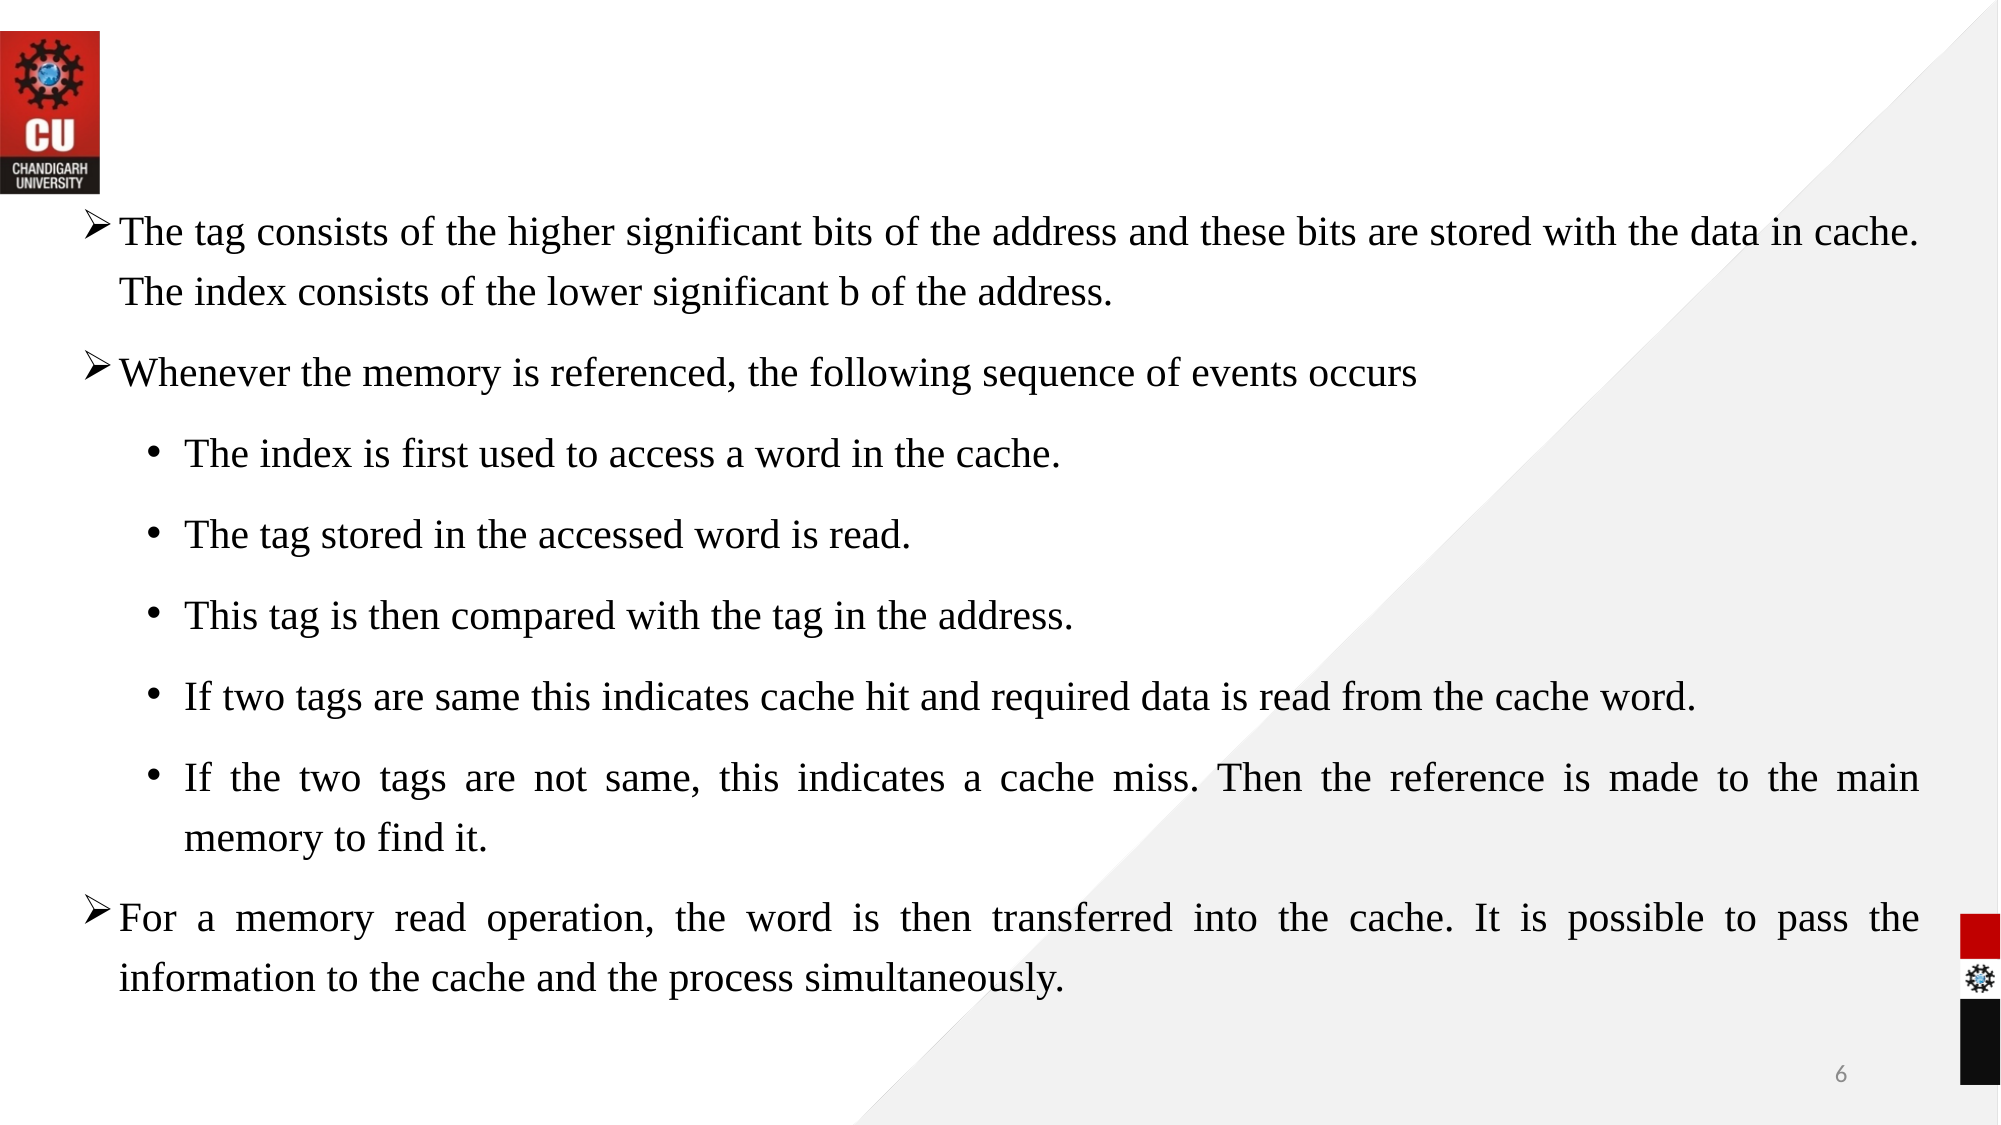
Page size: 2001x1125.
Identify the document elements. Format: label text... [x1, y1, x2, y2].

picture [0, 0, 2001, 1125]
list The tag consists of the higher significant bits of the address and these bits are stored with the data in cache. The index consists of the lower significant b of the address. Whenever the memory is referenced, the following sequence of events occurs The index is first used to access a word in the cache. The tag stored in the accessed word is read. This tag is then compared with the tag in the address. If two tags are same this indicates cache hit and required data is read from the cache word. If the two tags are not same, this indicates a cache miss. Then the reference is made to the main memory to find it. For a memory read operation, the word is then transferred into the cache. It is possible to pass the information to the cache and the process simultaneously. [66, 41, 1937, 1058]
slide_number 6 [1412, 1042, 1863, 1103]
